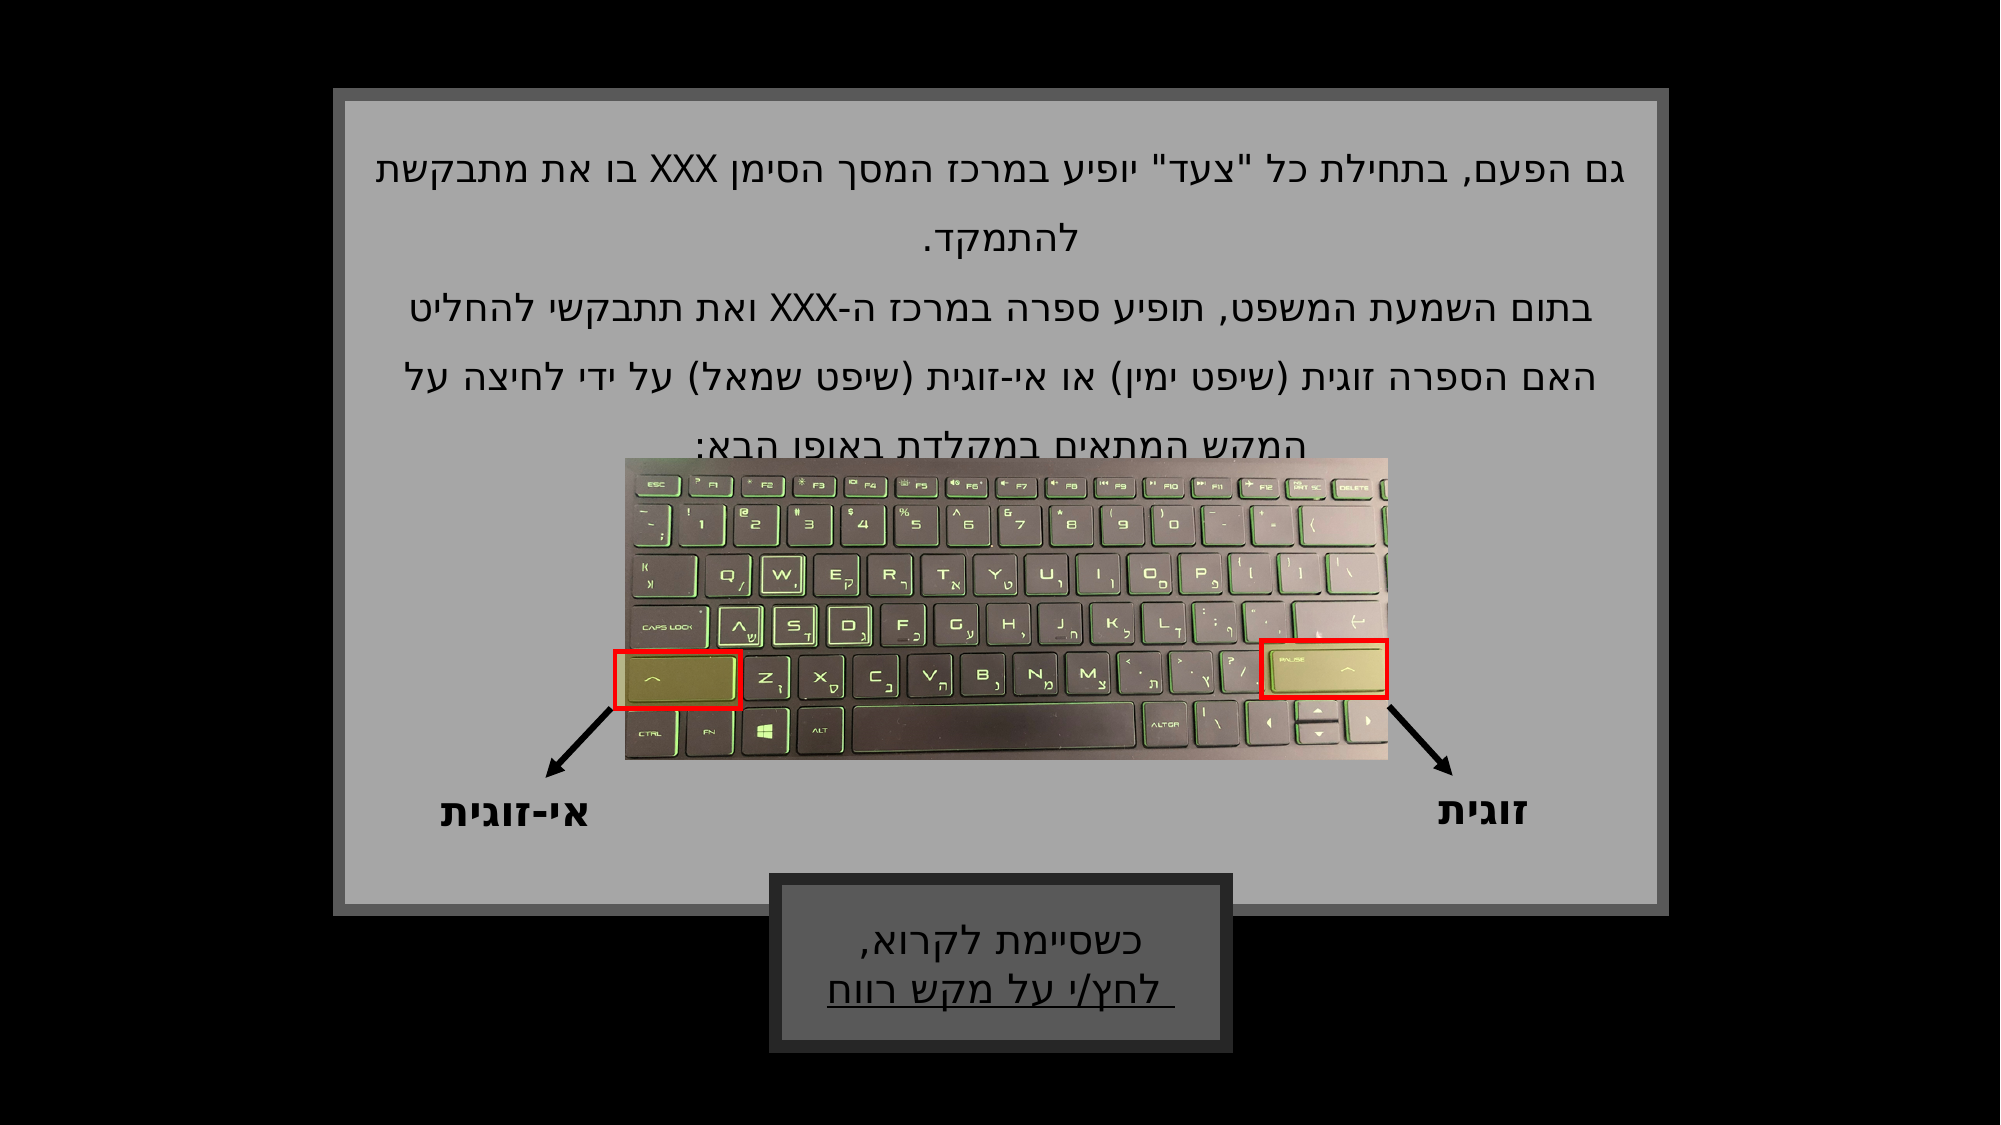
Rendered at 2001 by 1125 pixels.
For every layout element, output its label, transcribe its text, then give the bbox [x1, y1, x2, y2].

text_box גם הפעם, בתחילת כל "צעד" יופיע במרכז המסך הסימן XXX בו את מתבקשת להתמקד. בתום השמעת המשפט, תופיע ספרה במרכז ה-XXX ואת תתבקשי להחליט האם הספרה זוגית (שיפט ימין) או אי-זוגית (שיפט שמאל) על ידי לחיצה על המקש המתאים במקלדת באופן הבא: [338, 94, 1664, 911]
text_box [421, 458, 1579, 838]
text_box כשסיימת לקרוא, לחץ/י על מקש רווח [774, 878, 1227, 1047]
